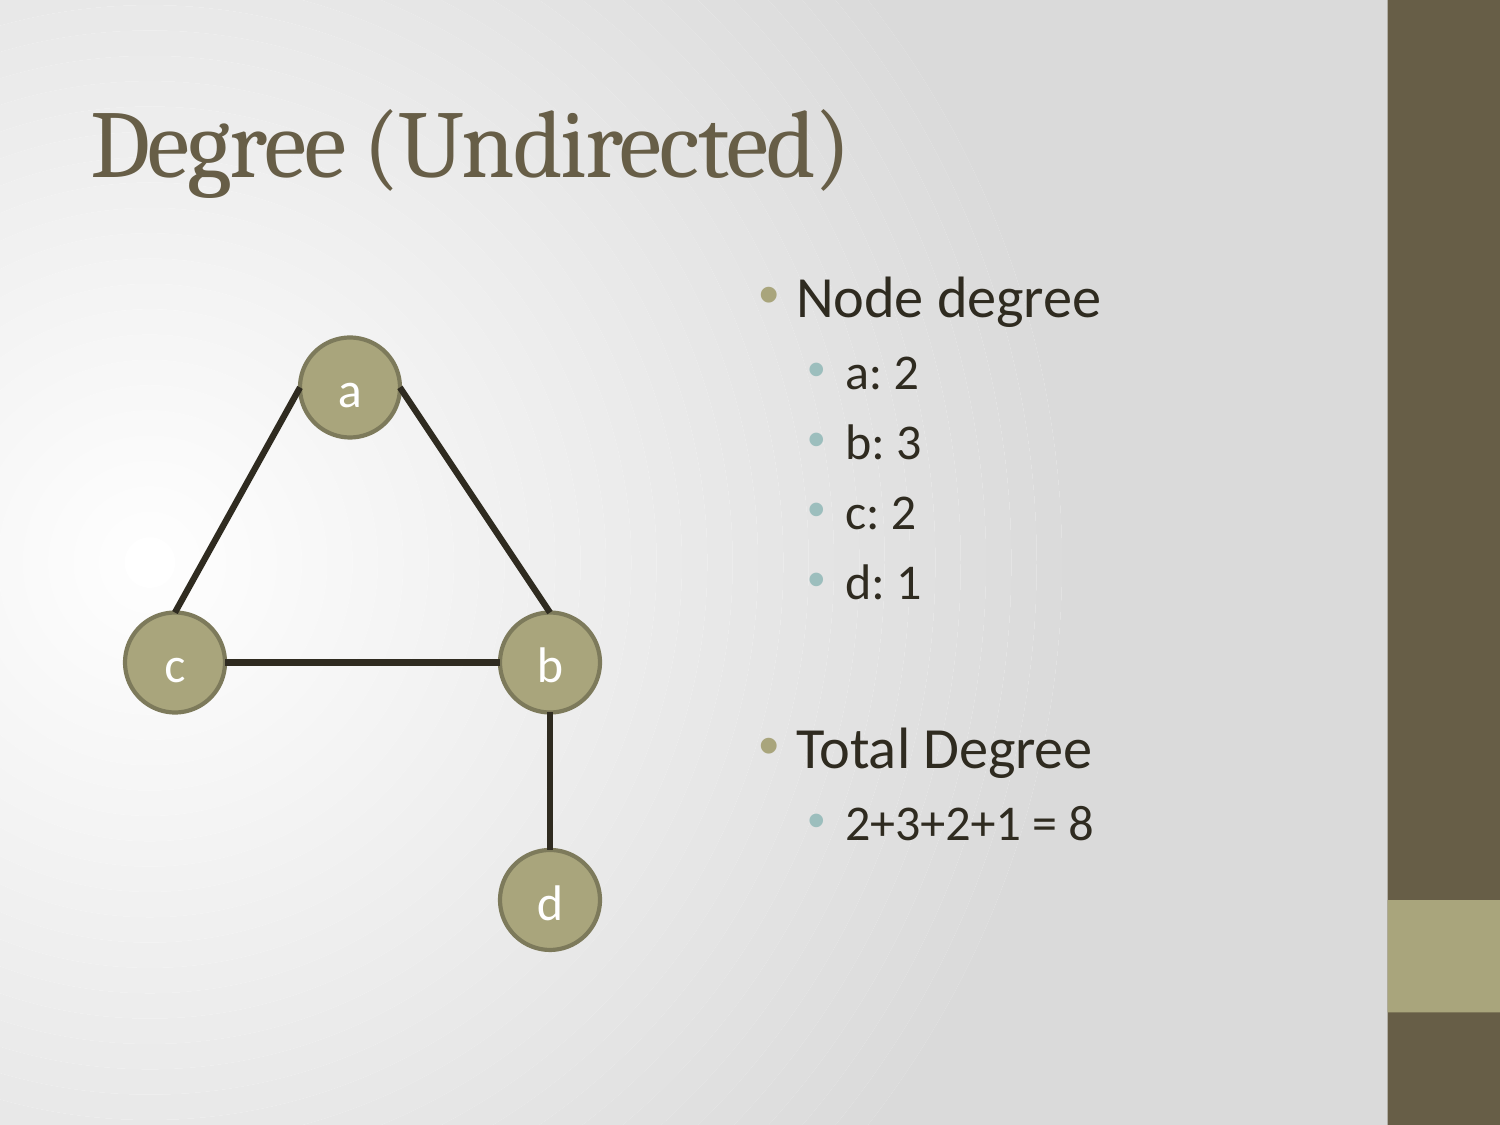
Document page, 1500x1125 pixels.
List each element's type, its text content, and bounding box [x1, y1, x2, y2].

text_box a [298, 335, 402, 440]
text_box d [497, 847, 603, 953]
text_box b [498, 611, 603, 715]
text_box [174, 386, 301, 613]
text_box 4 [498, 657, 504, 665]
title Degree (Undirected) [75, 45, 1325, 233]
text_box c [122, 610, 227, 715]
list Node degree a: 2 b: 3 c: 2 d: 1 Total Degree 2+3+2+1 = 8 [725, 251, 1325, 1005]
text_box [399, 386, 551, 613]
